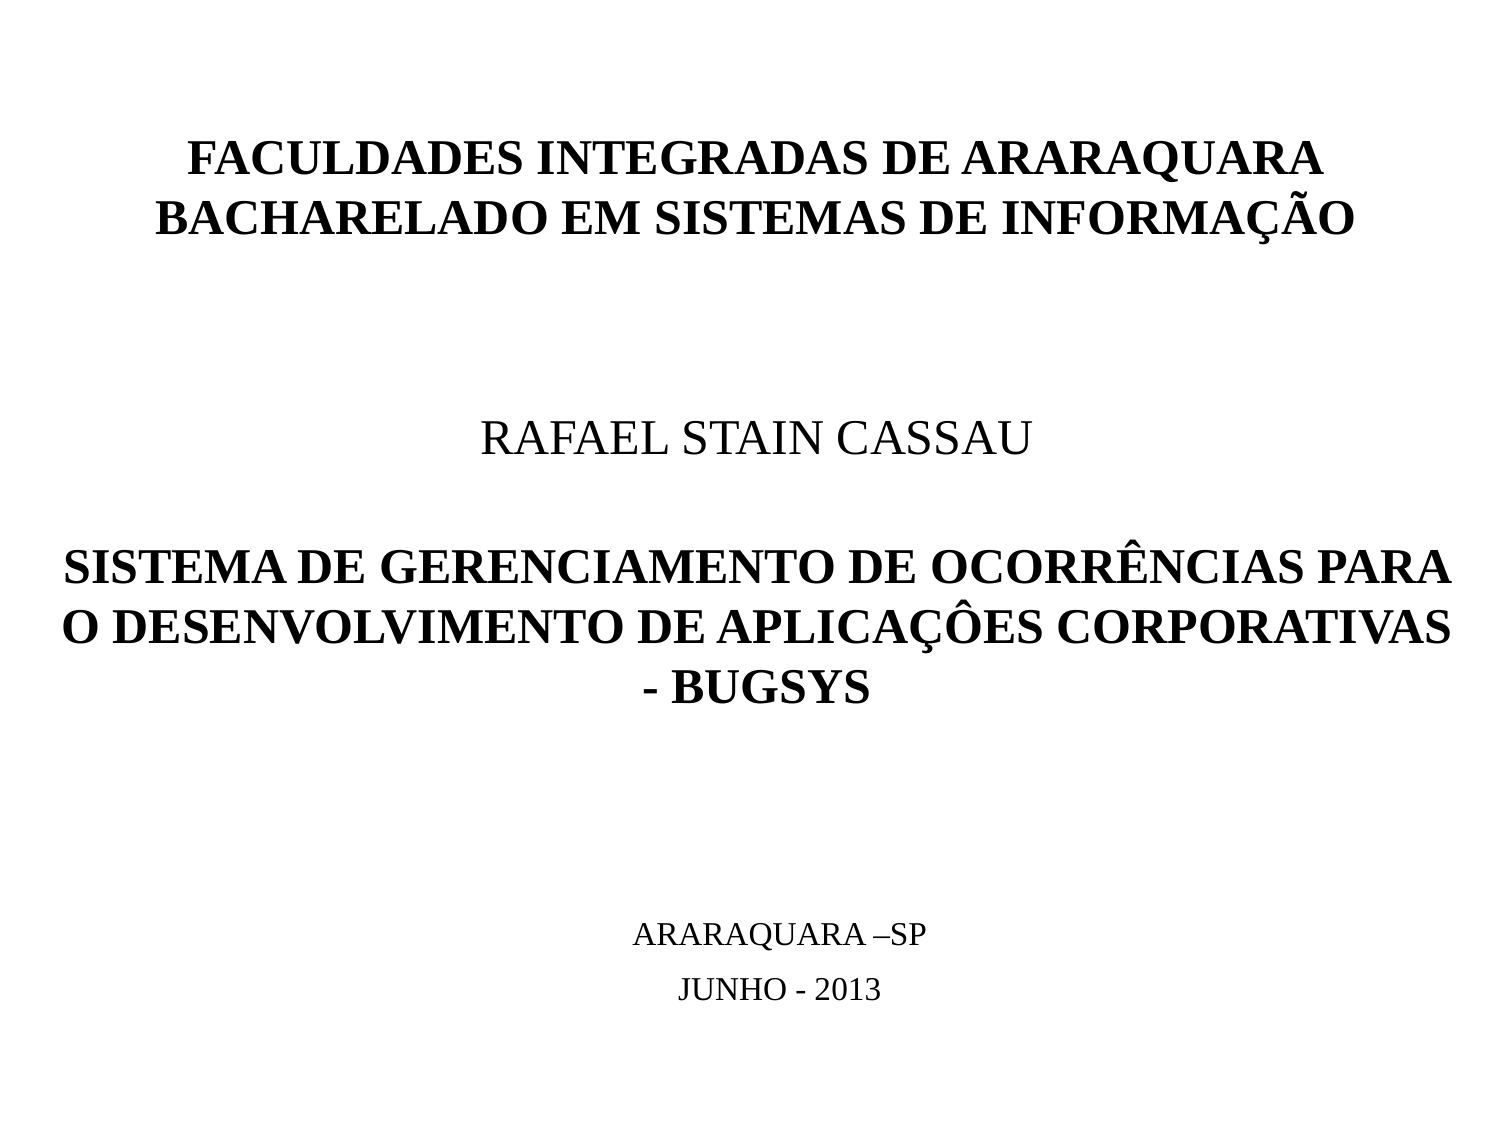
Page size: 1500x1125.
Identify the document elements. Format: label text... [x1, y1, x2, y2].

text_box ARARAQUARA –SP JUNHO - 2013 [383, 905, 1176, 1018]
subtitle RAFAEL STAIN CASSAU [206, 397, 1307, 510]
title FACULDADES INTEGRADAS DE ARARAQUARA BACHARELADO EM SISTEMAS DE INFORMAÇÃO [64, 101, 1447, 268]
text_box SISTEMA DE GERENCIAMENTO DE OCORRÊNCIAS PARA O DESENVOLVIMENTO DE APLICAÇÔES CORPORATIVAS - BUGSYS [41, 515, 1472, 721]
